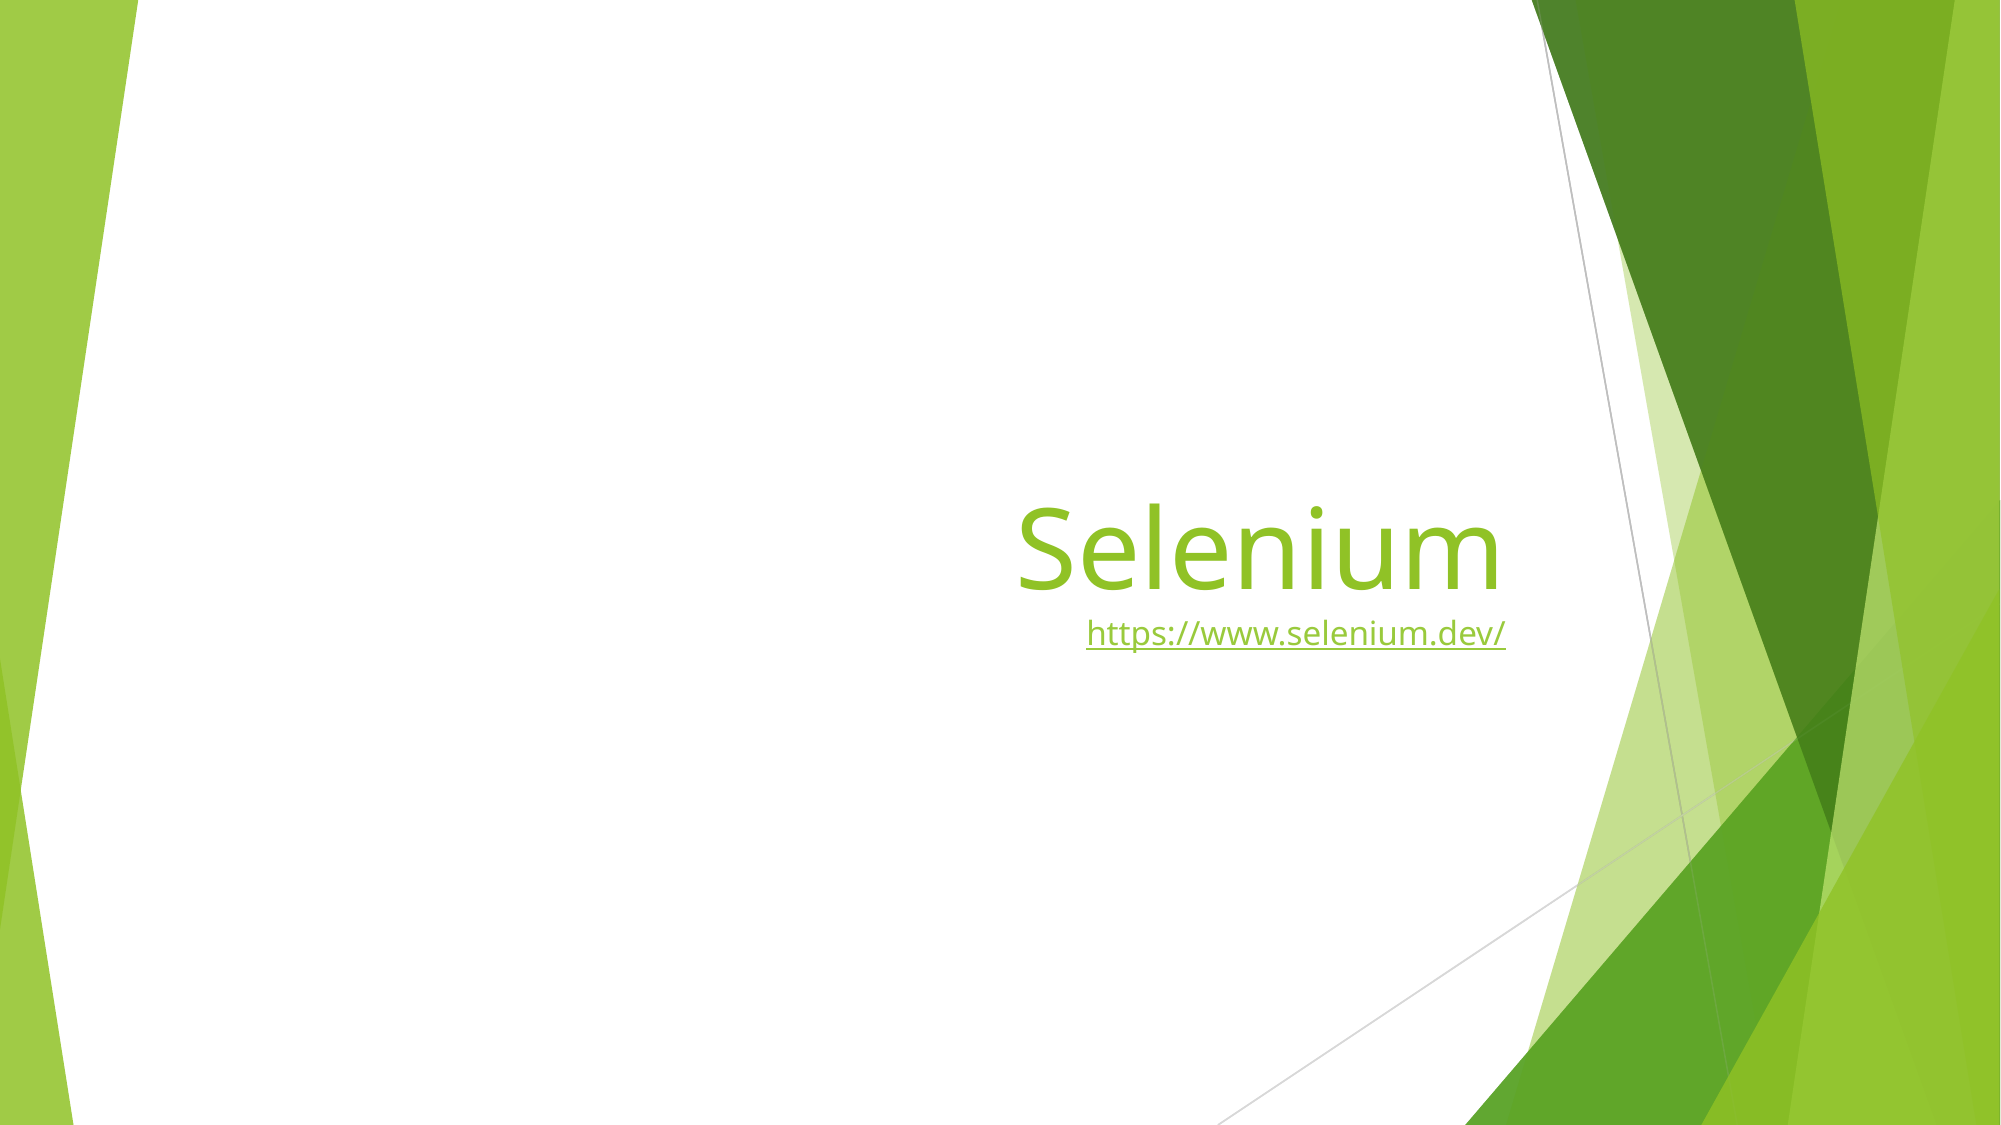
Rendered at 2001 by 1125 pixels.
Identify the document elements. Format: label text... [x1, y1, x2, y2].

title Selenium https://www.selenium.dev/ [247, 525, 1522, 665]
